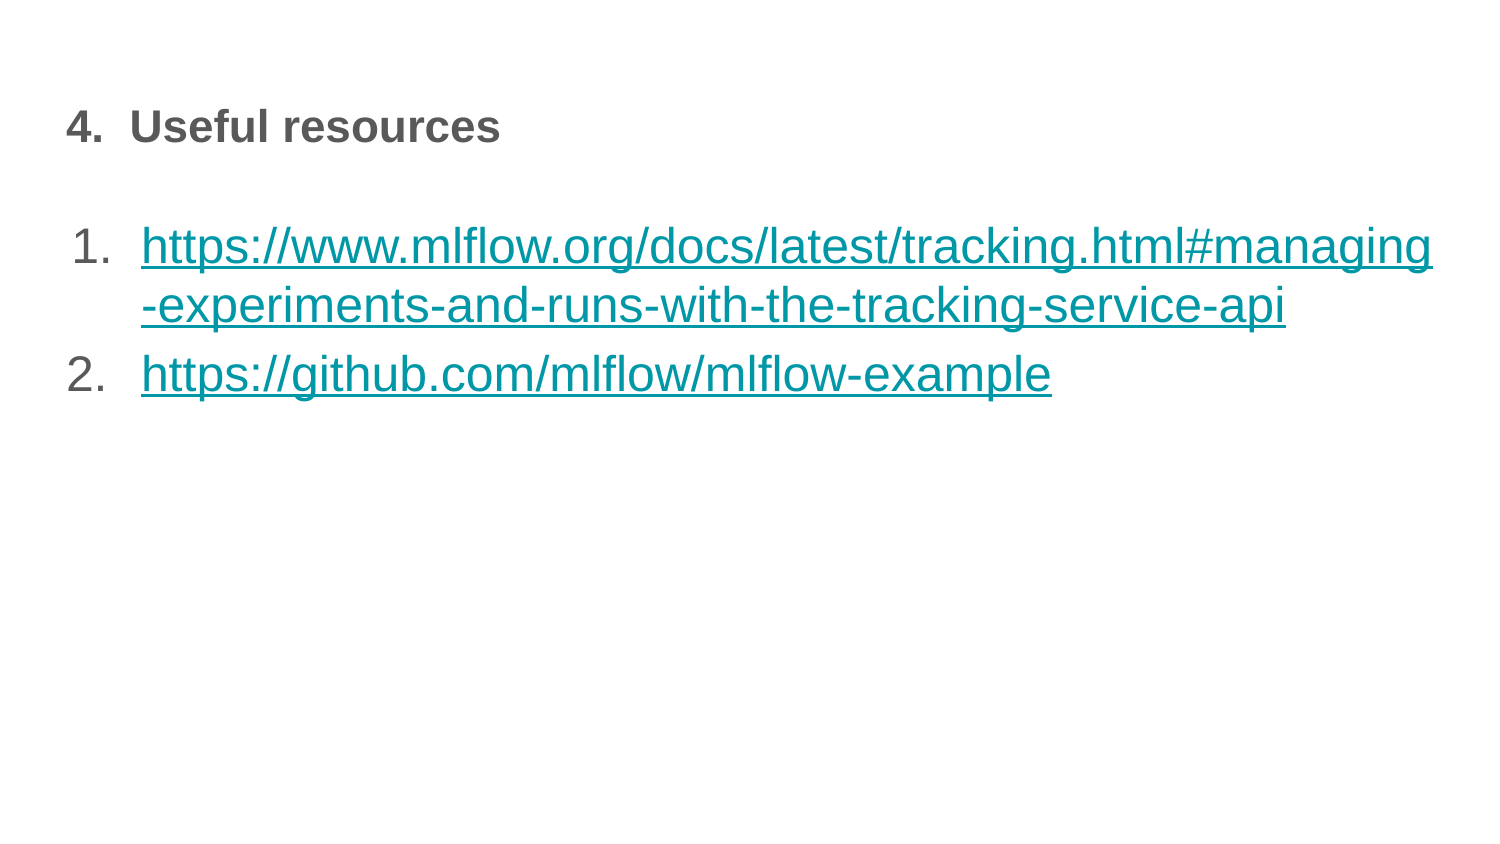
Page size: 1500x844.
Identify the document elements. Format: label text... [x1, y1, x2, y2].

list https://www.mlflow.org/docs/latest/tracking.html#managing-experiments-and-runs-with-the-tracking-service-api https://github.com/mlflow/mlflow-example [51, 189, 1449, 750]
title 4. Useful resources [51, 72, 1449, 167]
